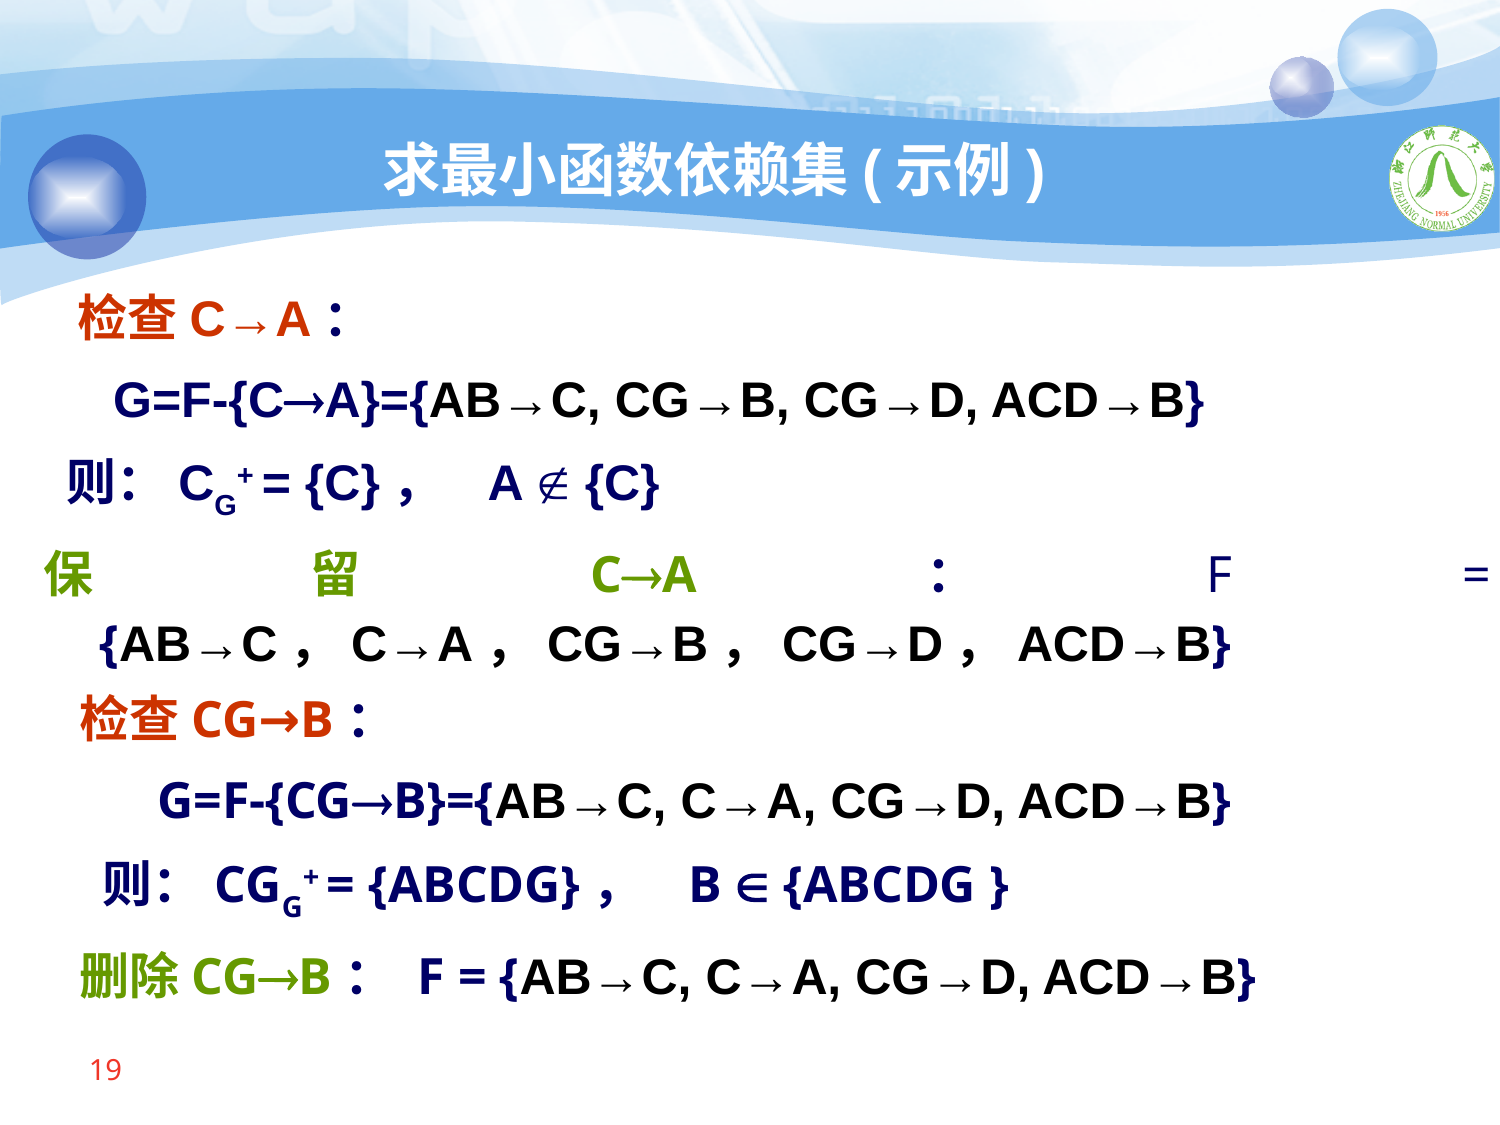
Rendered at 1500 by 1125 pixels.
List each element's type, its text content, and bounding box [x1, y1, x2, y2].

slide_number 19 [41, 1023, 138, 1099]
text_box 检查CG→B： G=F-{CGB}={AB→C, C→A, CG→D, ACD→B} 则：CGG+ = {ABCDG}， B  {ABCDG } 删除CGB： F = {AB→C, C→A, CG→D, ACD→B} [64, 671, 1403, 1059]
picture [1388, 125, 1495, 232]
list 检查C→A： G=F-{CA}={AB→C, CG→B, CG→D, ACD→B} 则：CG+ = {C}， A  {C} 保留CA：F = {AB→C，C→A，CG→B，CG→D，ACD→B} [28, 269, 1500, 657]
picture [0, 0, 1500, 113]
text_box 求最小函数依赖集(示例) [76, 125, 1352, 238]
